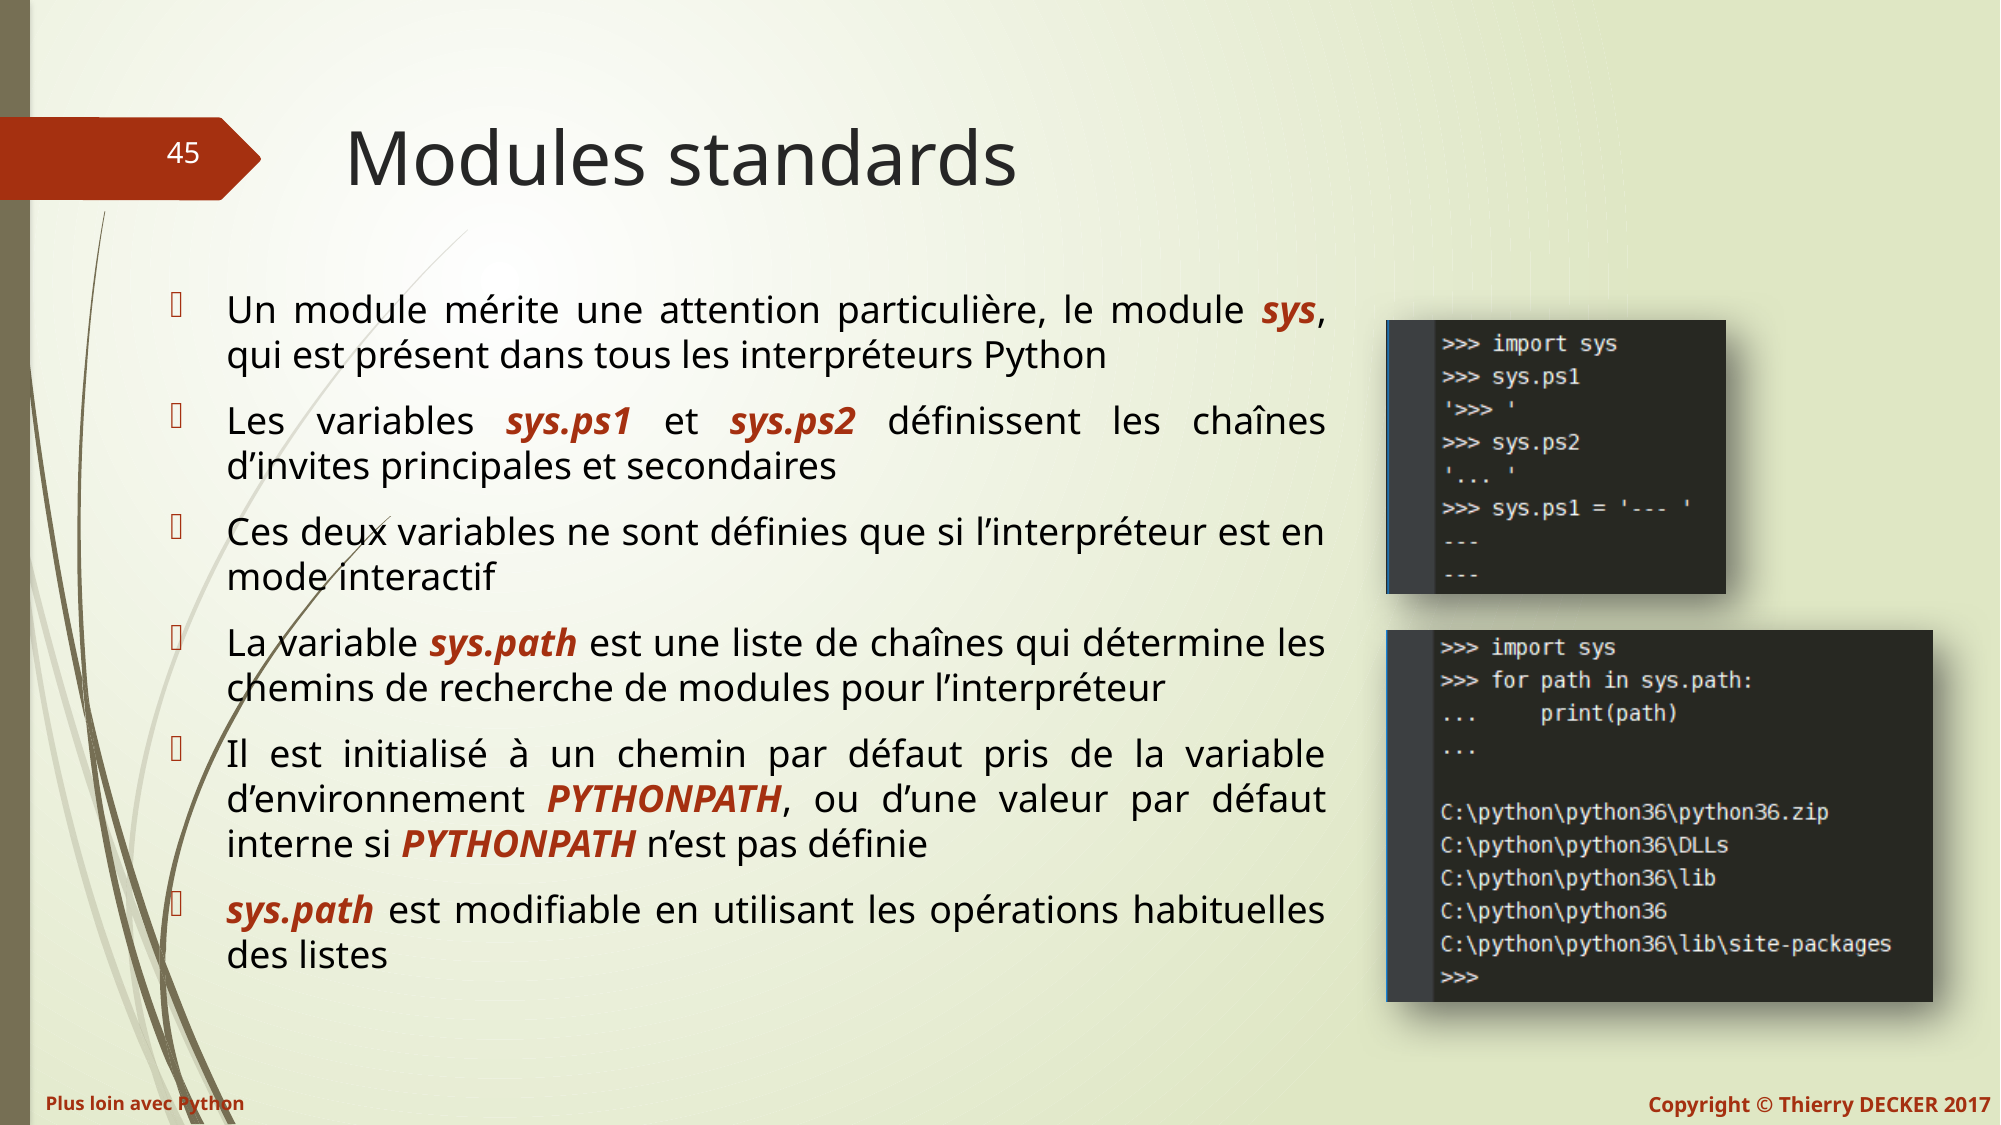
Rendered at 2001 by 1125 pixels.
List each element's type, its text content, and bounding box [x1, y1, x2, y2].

title Modules standards [329, 102, 1888, 225]
list Un module mérite une attention particulière, le module sys, qui est présent dans tous les interpréteurs Python Les variables sys.ps1 et sys.ps2 définissent les chaînes d’invites principales et secondaires Ces deux variables ne sont définies que si l’interpréteur est en mode interactif La variable sys.path est une liste de chaînes qui détermine les chemins de recherche de modules pour l’interpréteur Il est initialisé à un chemin par défaut pris de la variable d’environnement PYTHONPATH, ou d’une valeur par défaut interne si PYTHONPATH n’est pas définie sys.path est modifiable en utilisant les opérations habituelles des listes [155, 236, 1342, 1026]
picture [1386, 319, 1727, 594]
picture [1386, 630, 1933, 1002]
